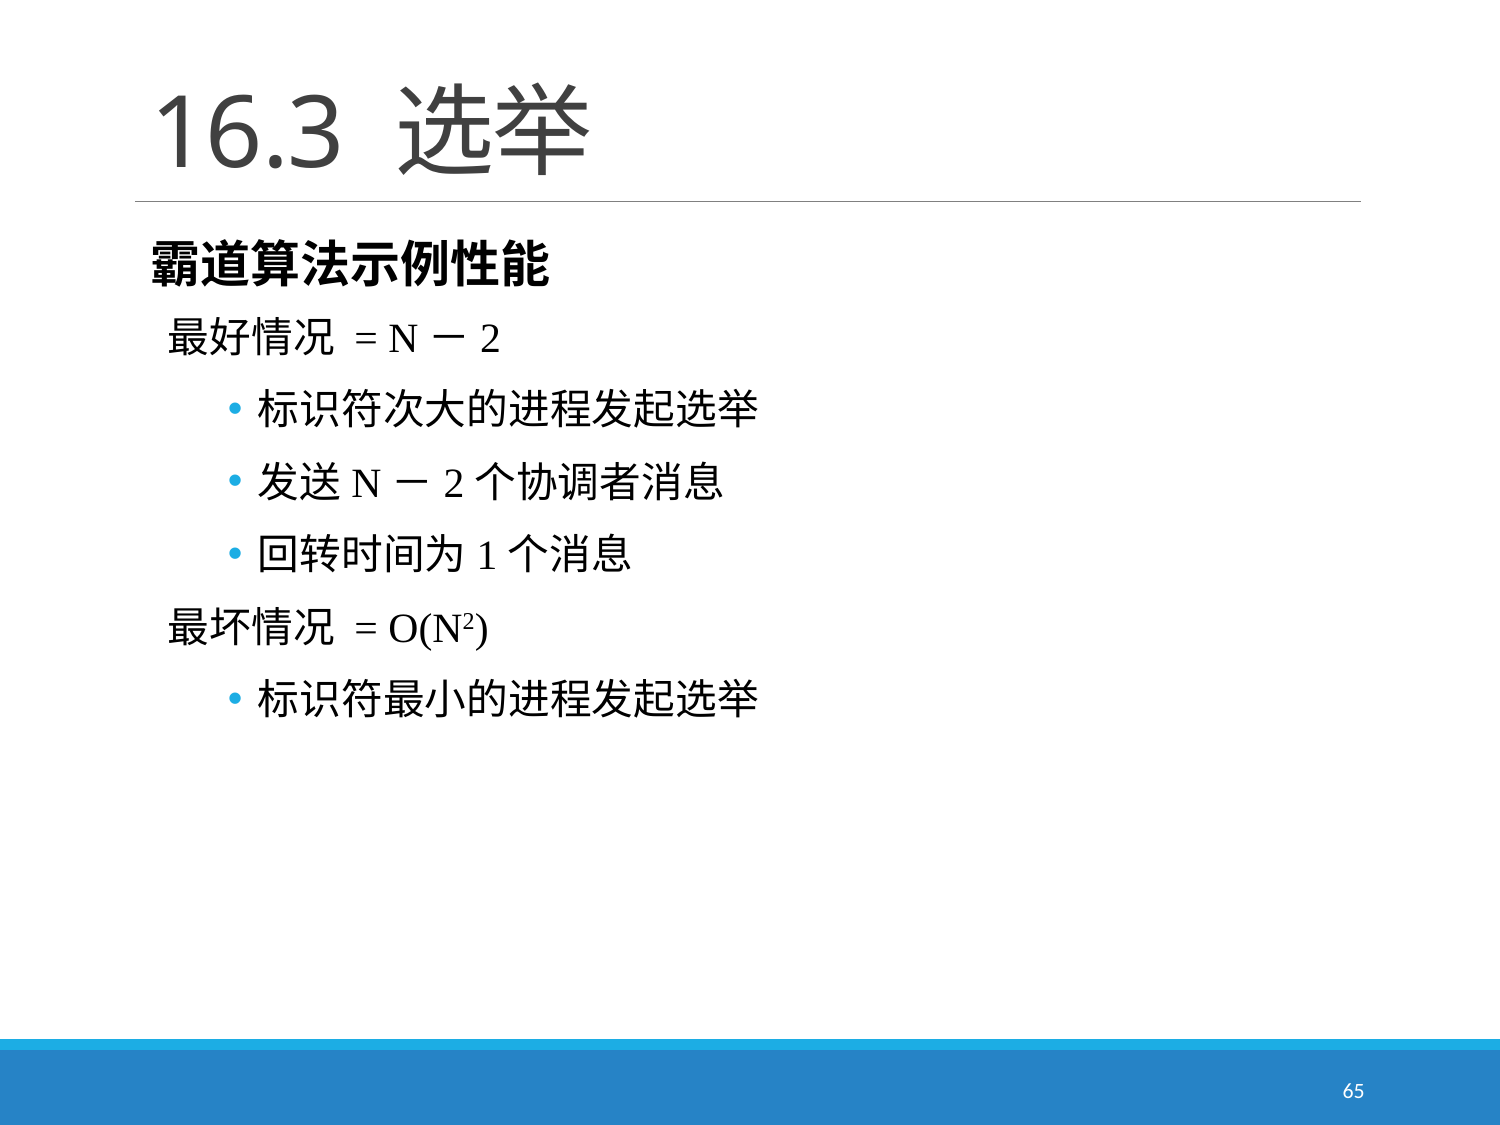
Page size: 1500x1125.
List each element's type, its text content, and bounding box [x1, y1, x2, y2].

title 16.3 选举 [135, 47, 1373, 196]
slide_number 65 [1218, 1059, 1380, 1120]
list 霸道算法示例性能 最好情况 = N－2 标识符次大的进程发起选举 发送N－2个协调者消息 回转时间为1个消息 最坏情况 = O(N2) 标识符最小的进程发起选举 [135, 212, 1373, 963]
